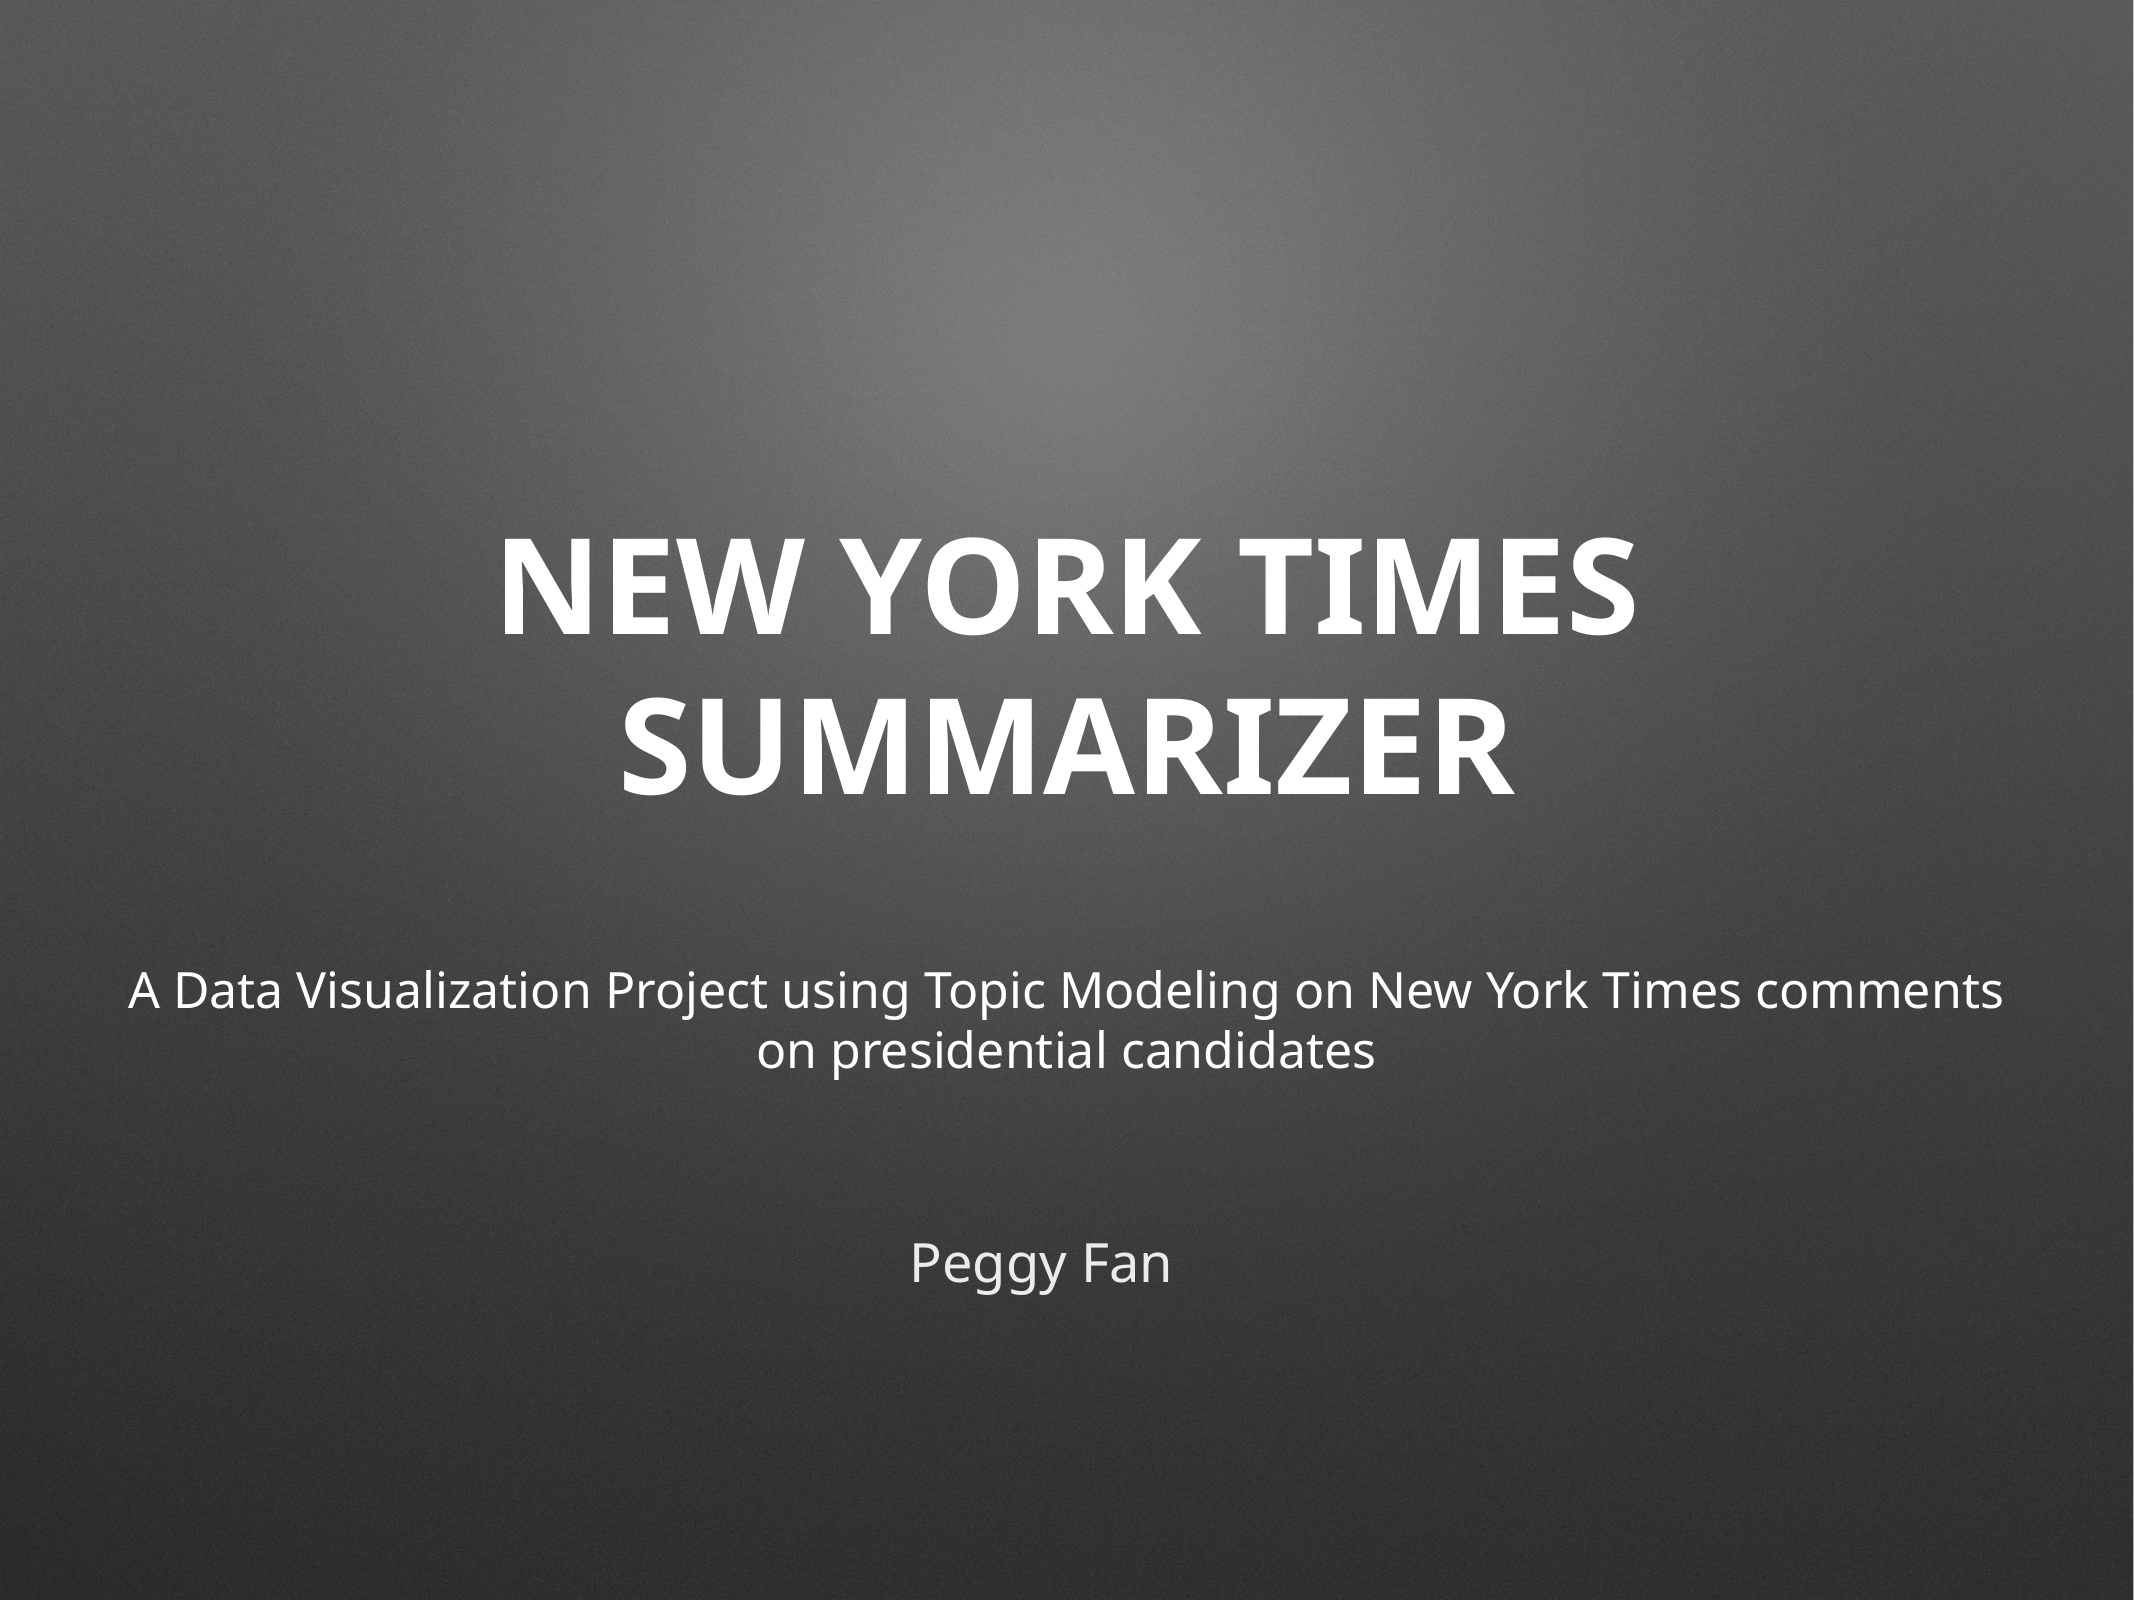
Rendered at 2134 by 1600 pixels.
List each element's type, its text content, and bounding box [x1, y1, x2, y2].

list A Data Visualization Project using Topic Modeling on New York Times comments on presidential candidates [124, 957, 2009, 1101]
title NEW YORK TIMES SUMMARIZER [124, 403, 2009, 822]
picture [0, 0, 2134, 1600]
text_box Peggy Fan [901, 1219, 1182, 1302]
